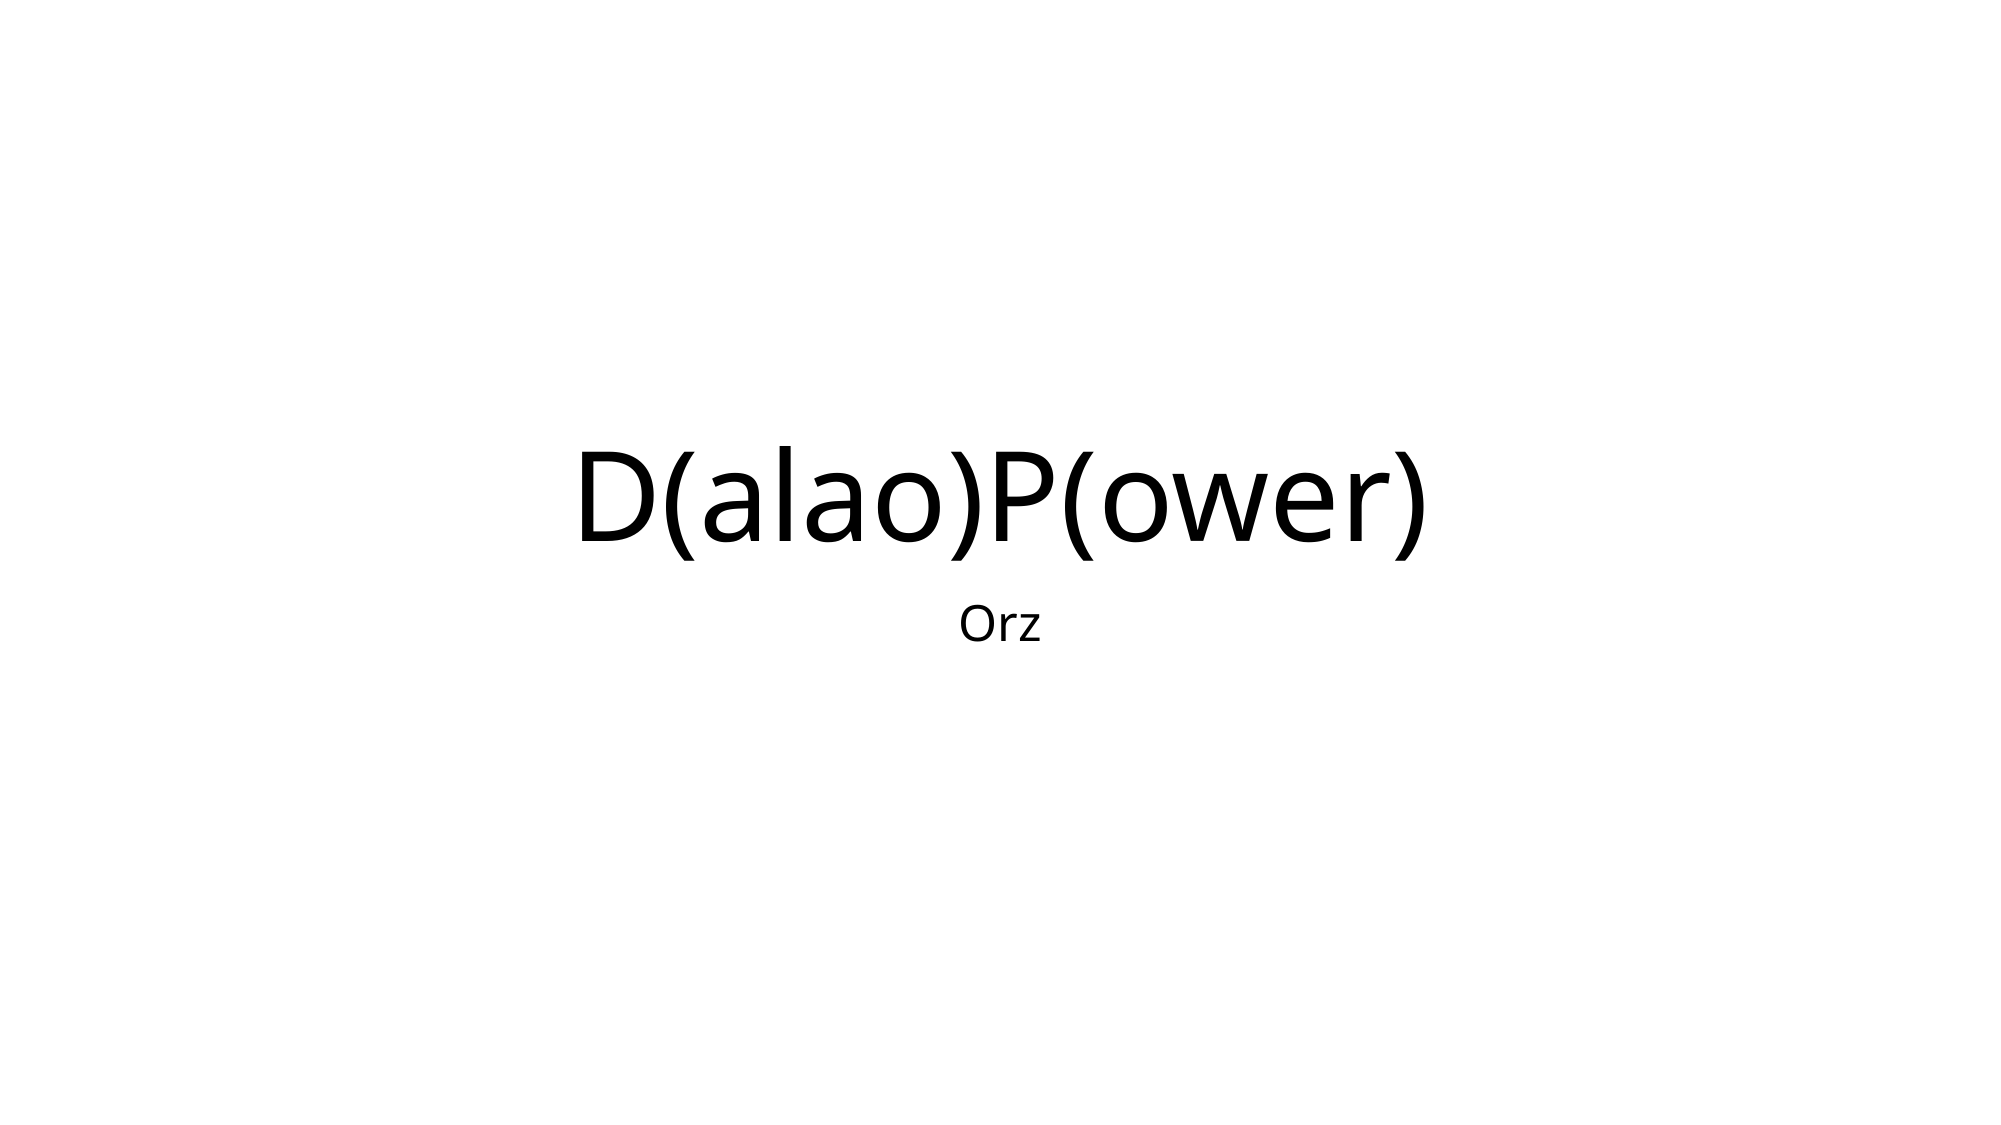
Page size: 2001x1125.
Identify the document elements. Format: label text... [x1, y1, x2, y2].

subtitle Orz [249, 590, 1750, 863]
title D(alao)P(ower) [249, 184, 1750, 576]
